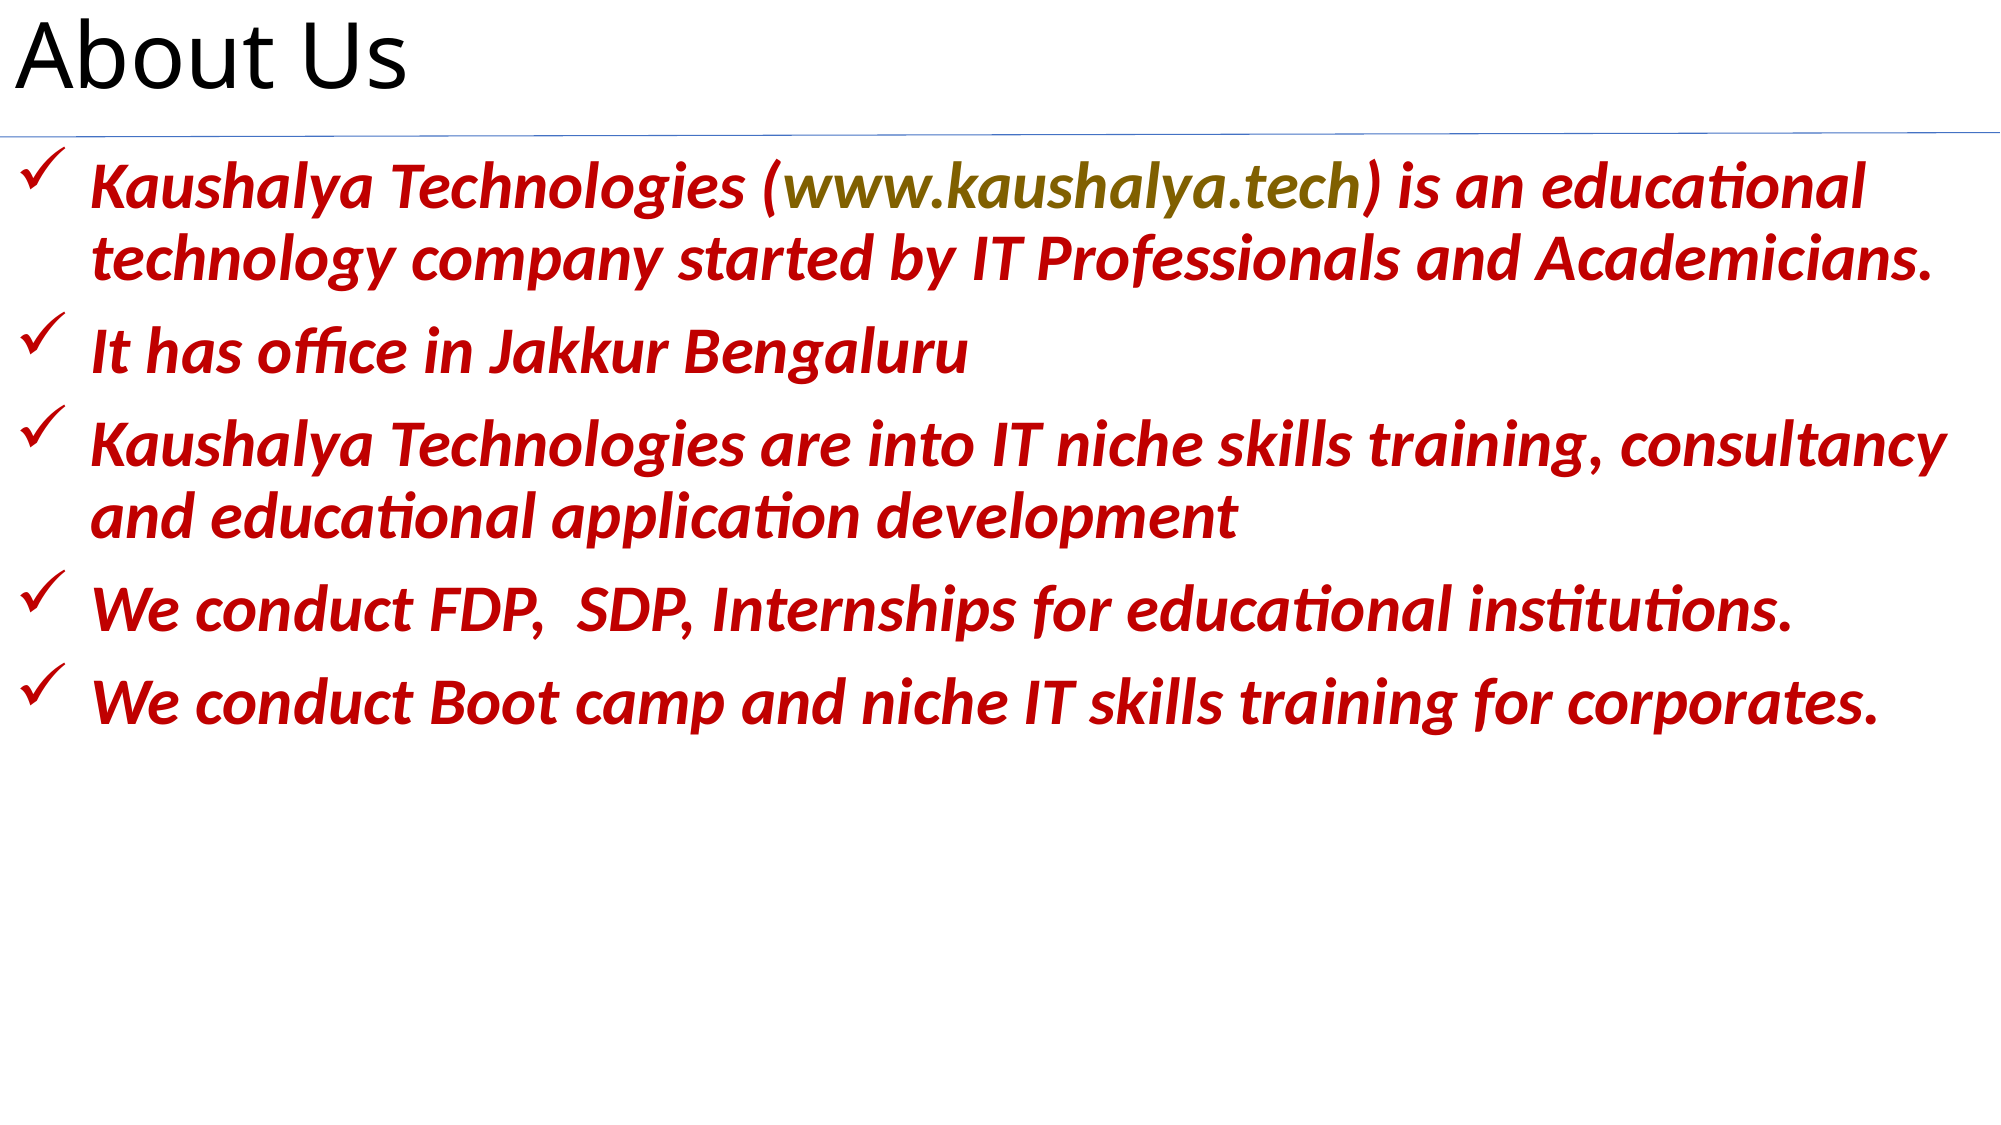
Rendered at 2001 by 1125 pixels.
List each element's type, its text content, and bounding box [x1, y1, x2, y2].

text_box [0, 132, 2000, 137]
list Kaushalya Technologies (www.kaushalya.tech) is an educational technology company started by IT Professionals and Academicians. It has office in Jakkur Bengaluru Kaushalya Technologies are into IT niche skills training, consultancy and educational application development We conduct FDP, SDP, Internships for educational institutions. We conduct Boot camp and niche IT skills training for corporates. [0, 143, 2000, 1014]
title About Us [0, 0, 1725, 118]
